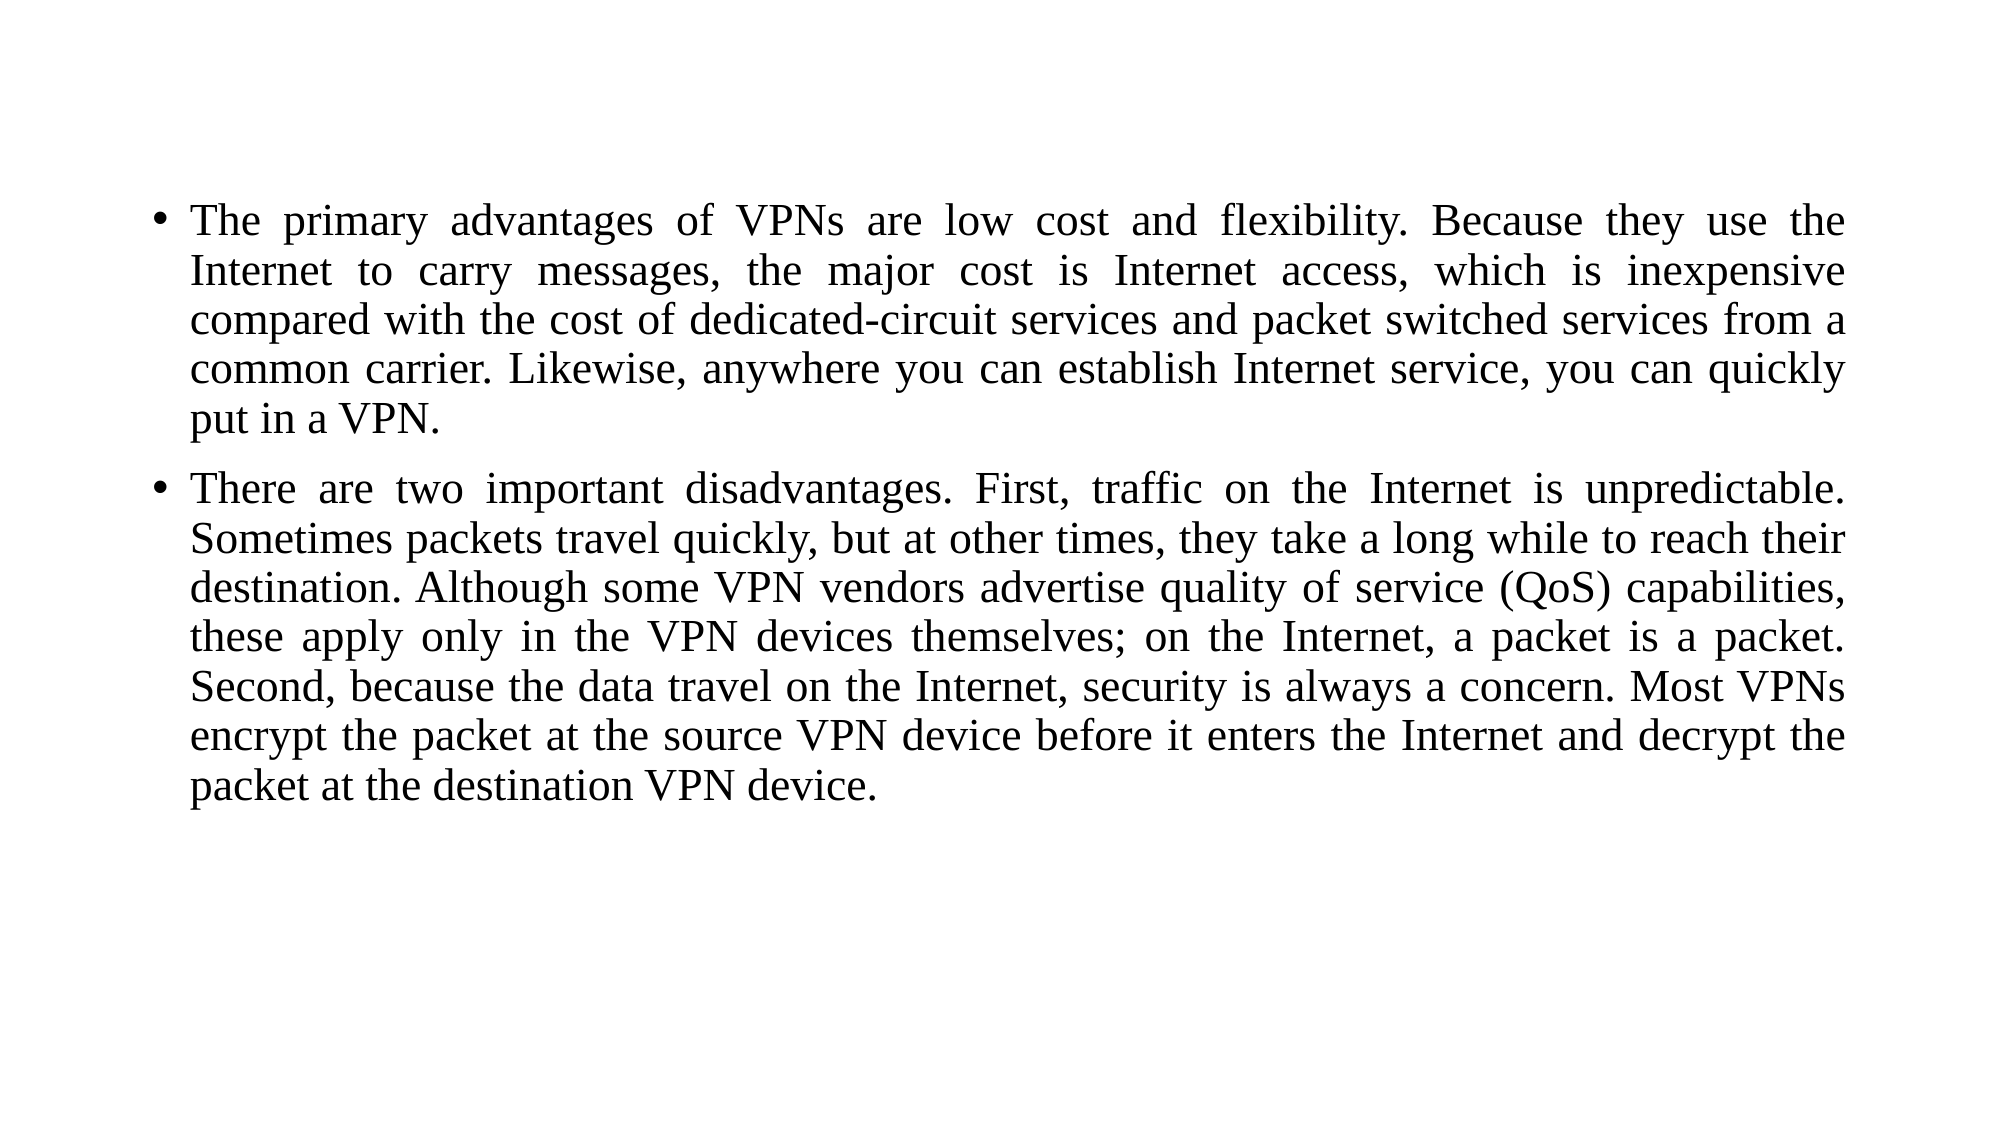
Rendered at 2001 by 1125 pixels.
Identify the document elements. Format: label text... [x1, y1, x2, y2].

list The primary advantages of VPNs are low cost and flexibility. Because they use the Internet to carry messages, the major cost is Internet access, which is inexpensive compared with the cost of dedicated-circuit services and packet switched services from a common carrier. Likewise, anywhere you can establish Internet service, you can quickly put in a VPN. There are two important disadvantages. First, traffic on the Internet is unpredictable. Sometimes packets travel quickly, but at other times, they take a long while to reach their destination. Although some VPN vendors advertise quality of service (QoS) capabilities, these apply only in the VPN devices themselves; on the Internet, a packet is a packet. Second, because the data travel on the Internet, security is always a concern. Most VPNs encrypt the packet at the source VPN device before it enters the Internet and decrypt the packet at the destination VPN device. [137, 188, 1863, 1014]
